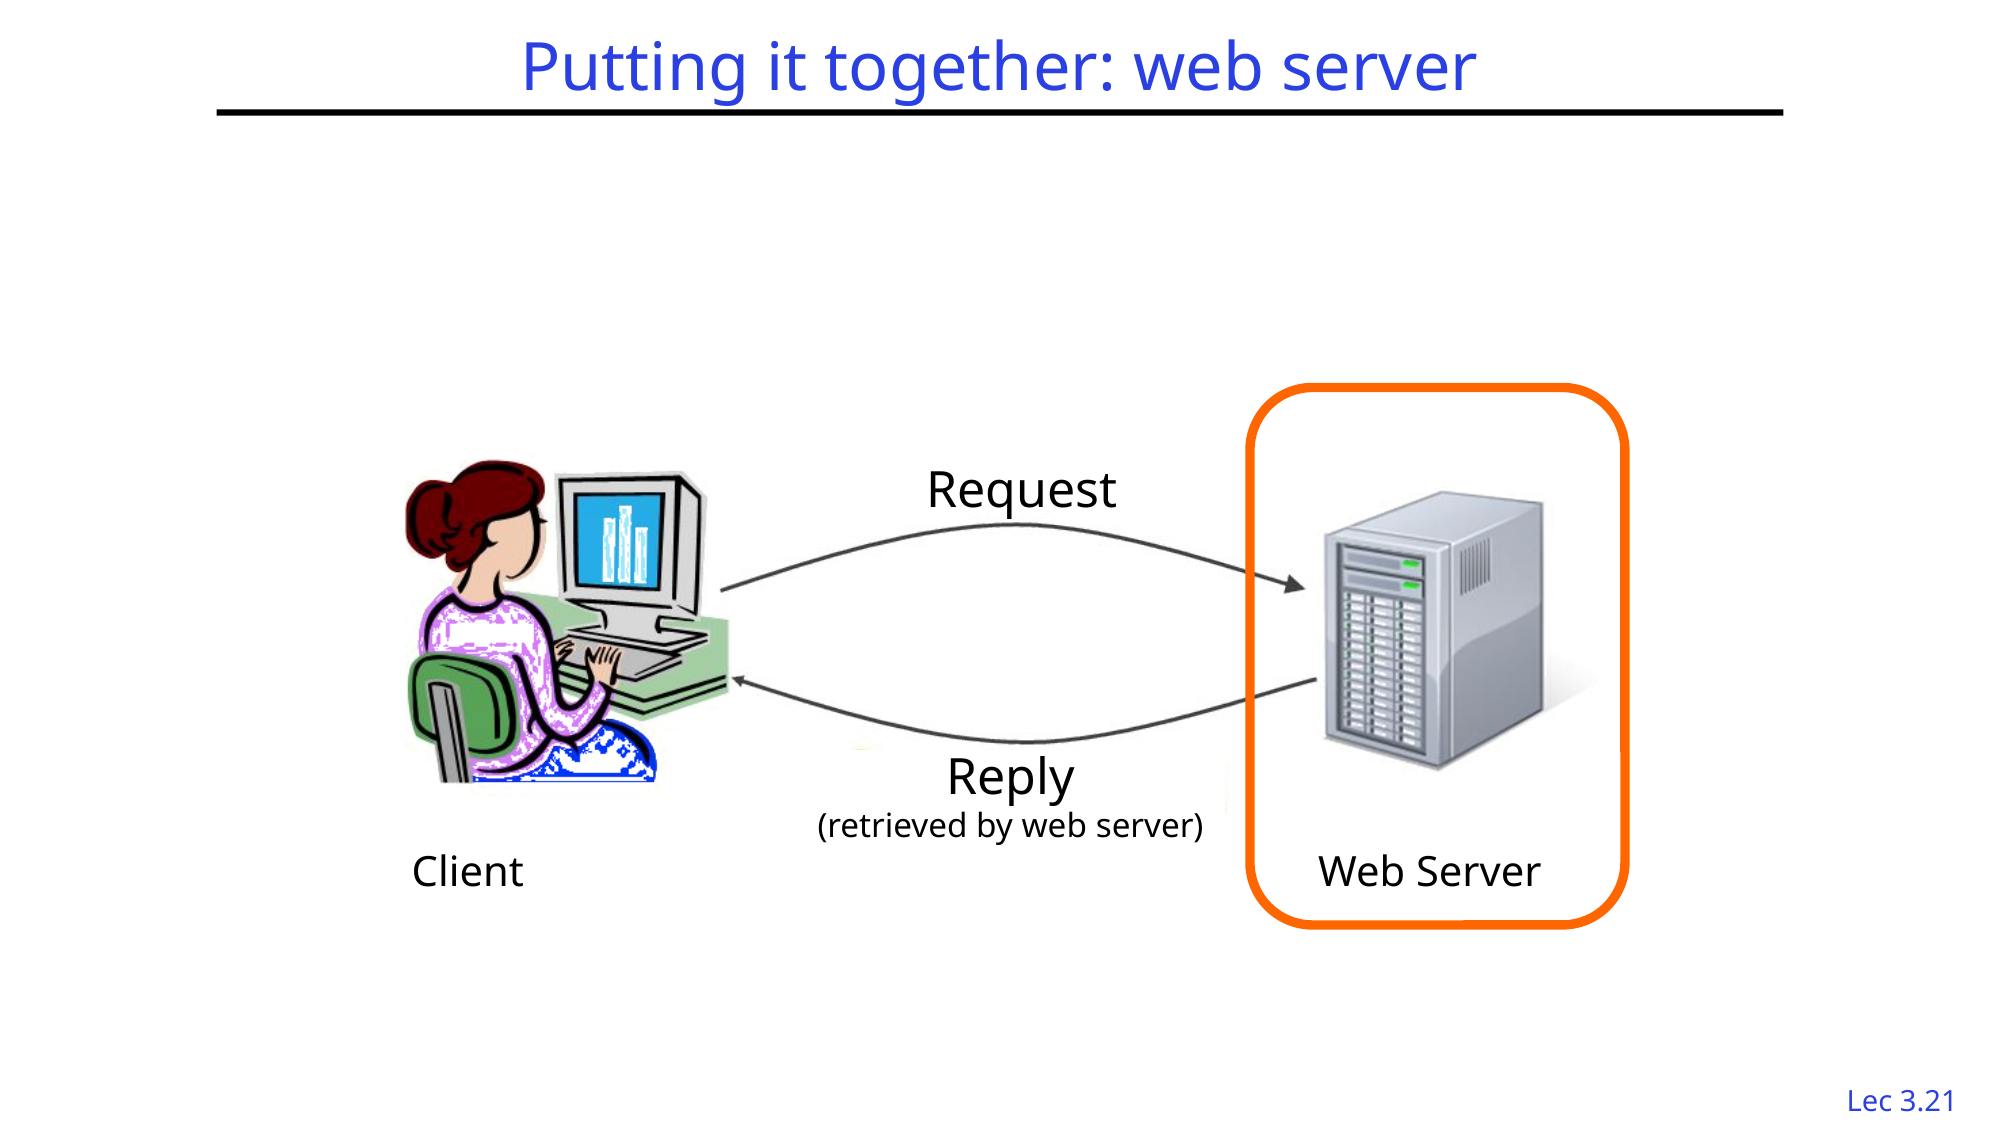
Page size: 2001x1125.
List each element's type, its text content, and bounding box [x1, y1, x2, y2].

title Putting it together: web server [216, 24, 1784, 113]
picture [362, 37, 1663, 1013]
